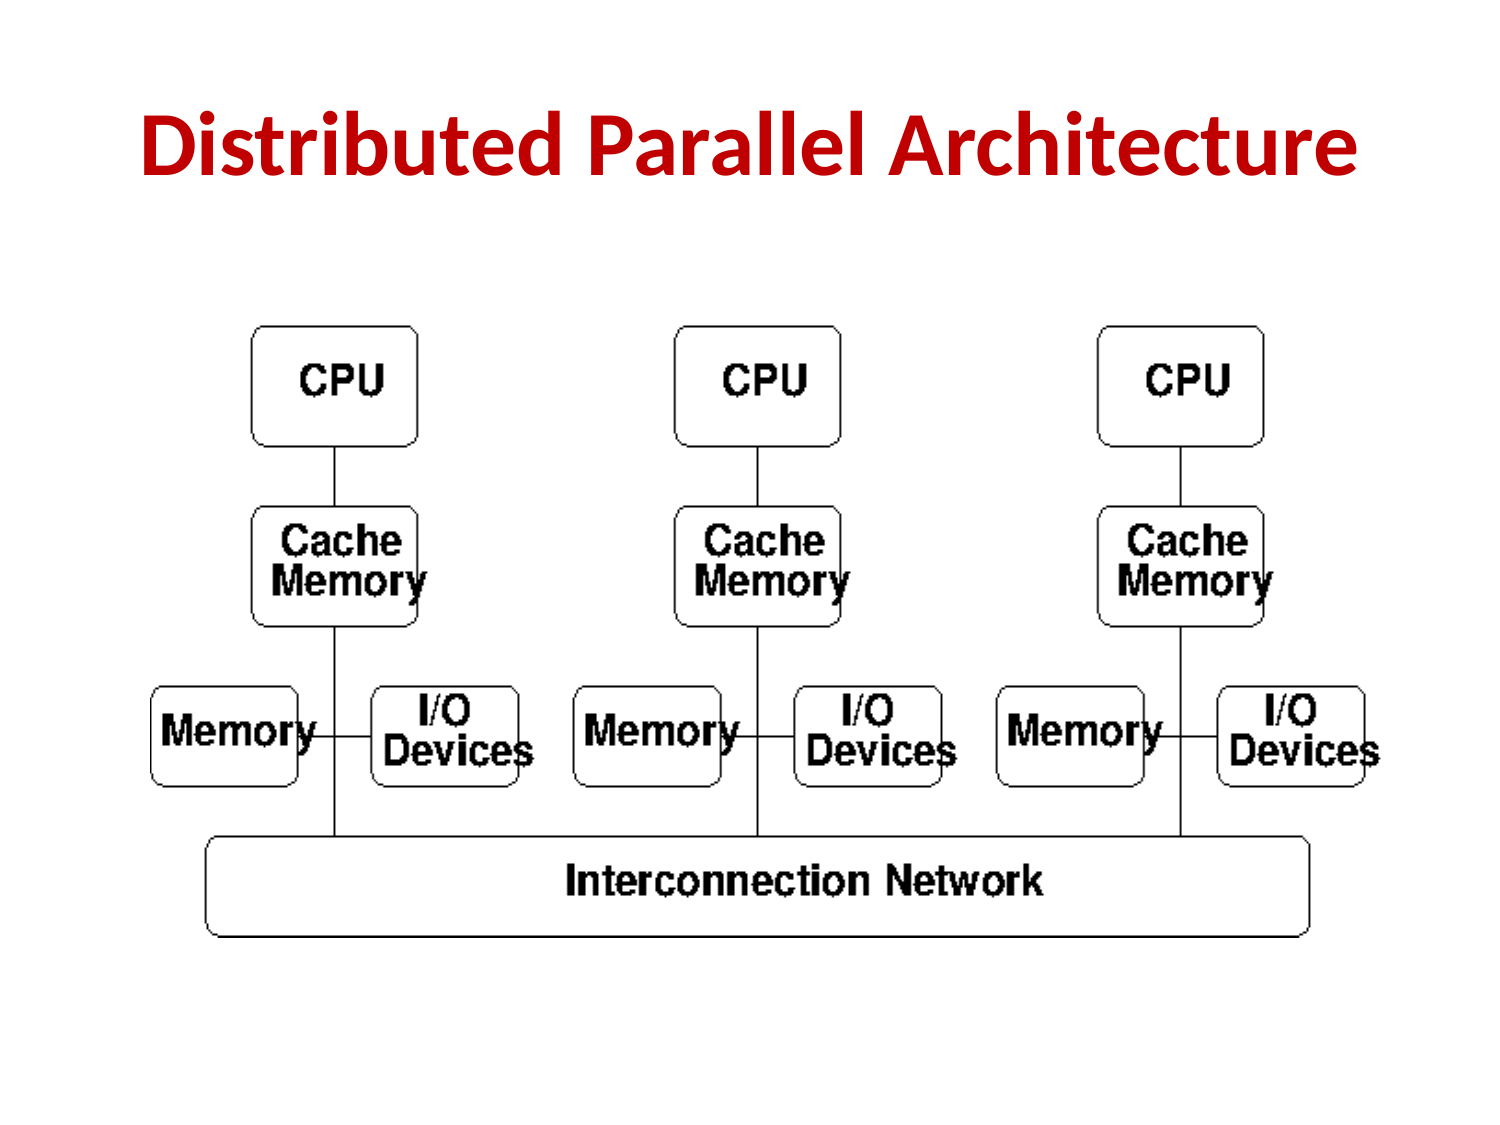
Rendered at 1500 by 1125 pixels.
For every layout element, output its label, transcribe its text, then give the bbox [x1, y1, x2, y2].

text_box [75, 262, 1425, 1005]
picture [149, 324, 1388, 938]
text_box Distributed Parallel Architecture [75, 45, 1425, 233]
